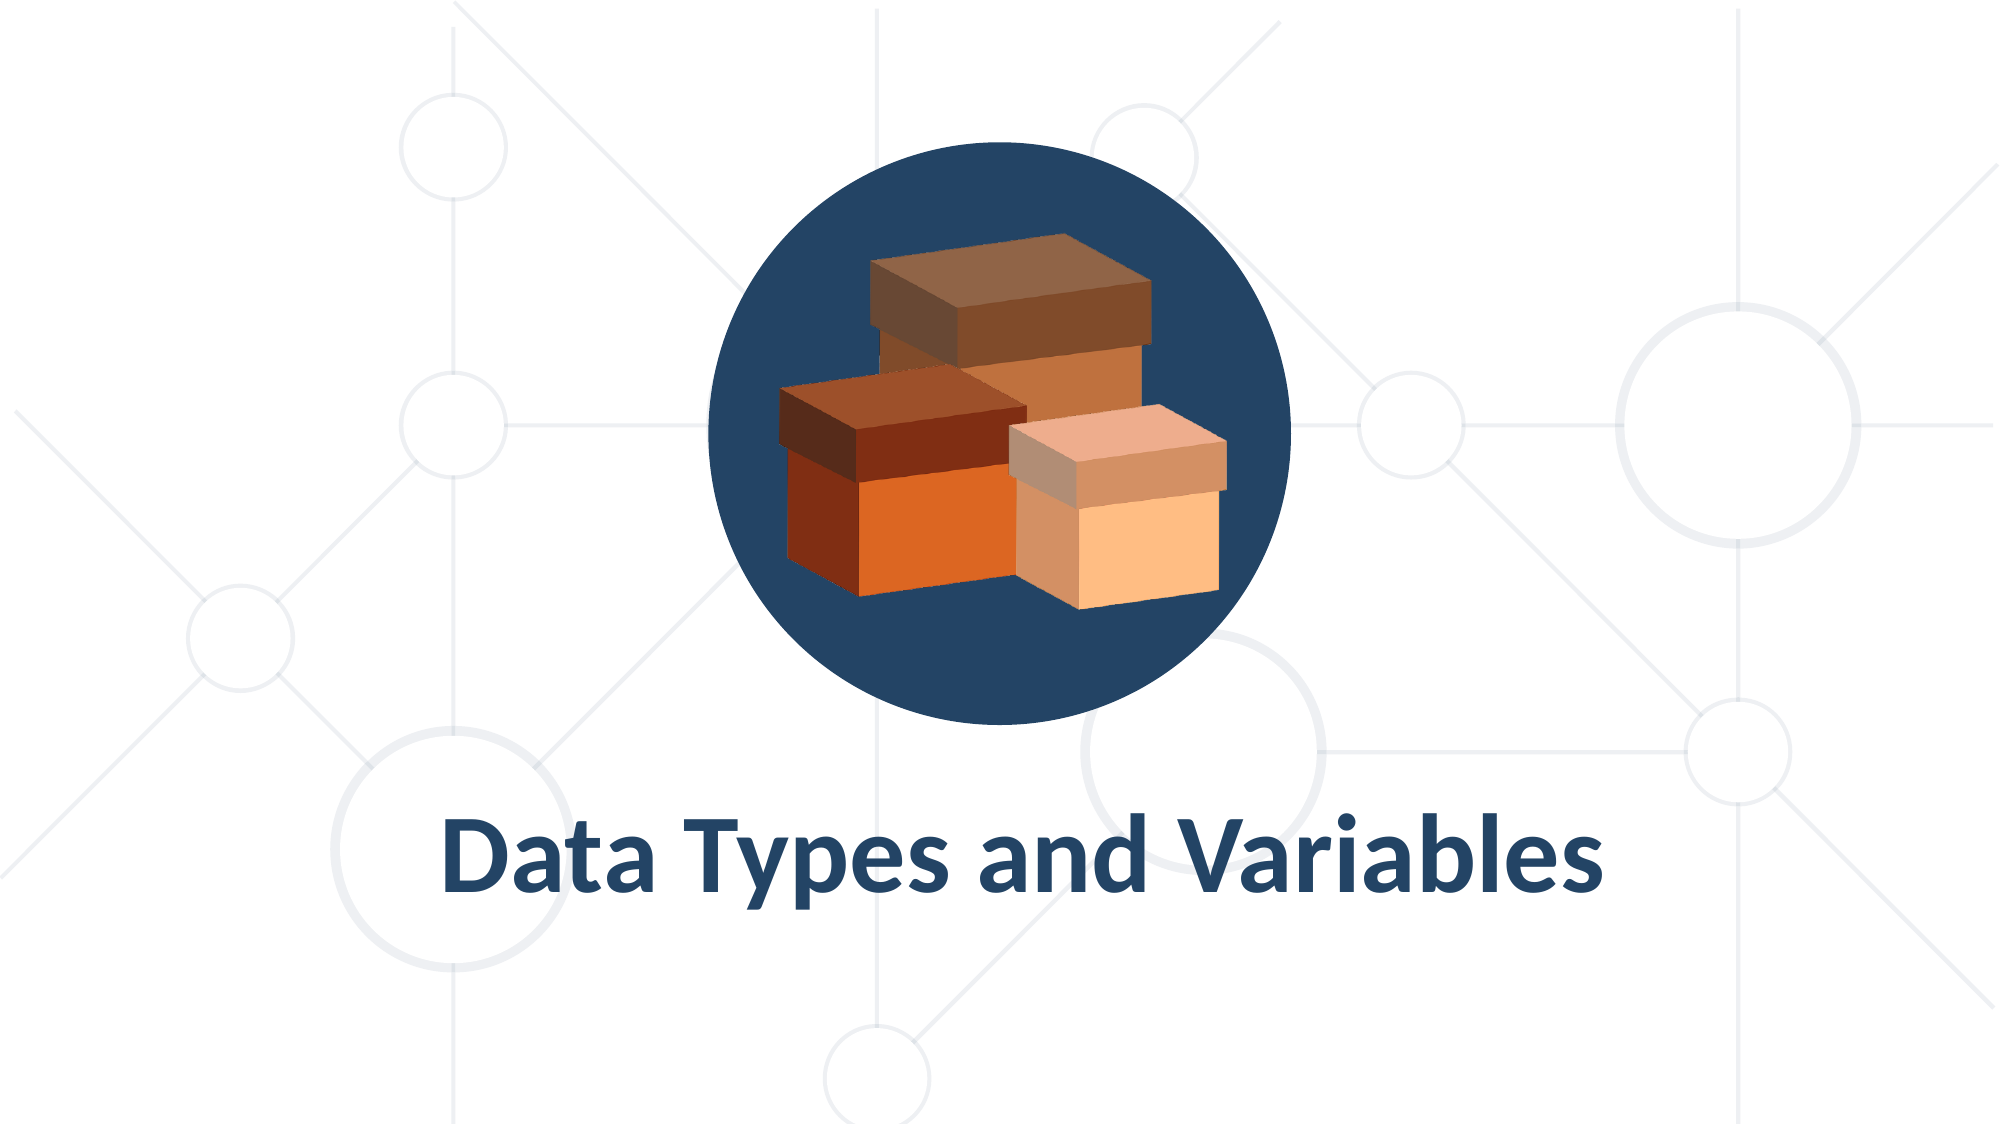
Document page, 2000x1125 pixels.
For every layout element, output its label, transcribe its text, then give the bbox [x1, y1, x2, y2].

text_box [727, 174, 1273, 655]
list Data Types and Variables [124, 780, 1923, 907]
